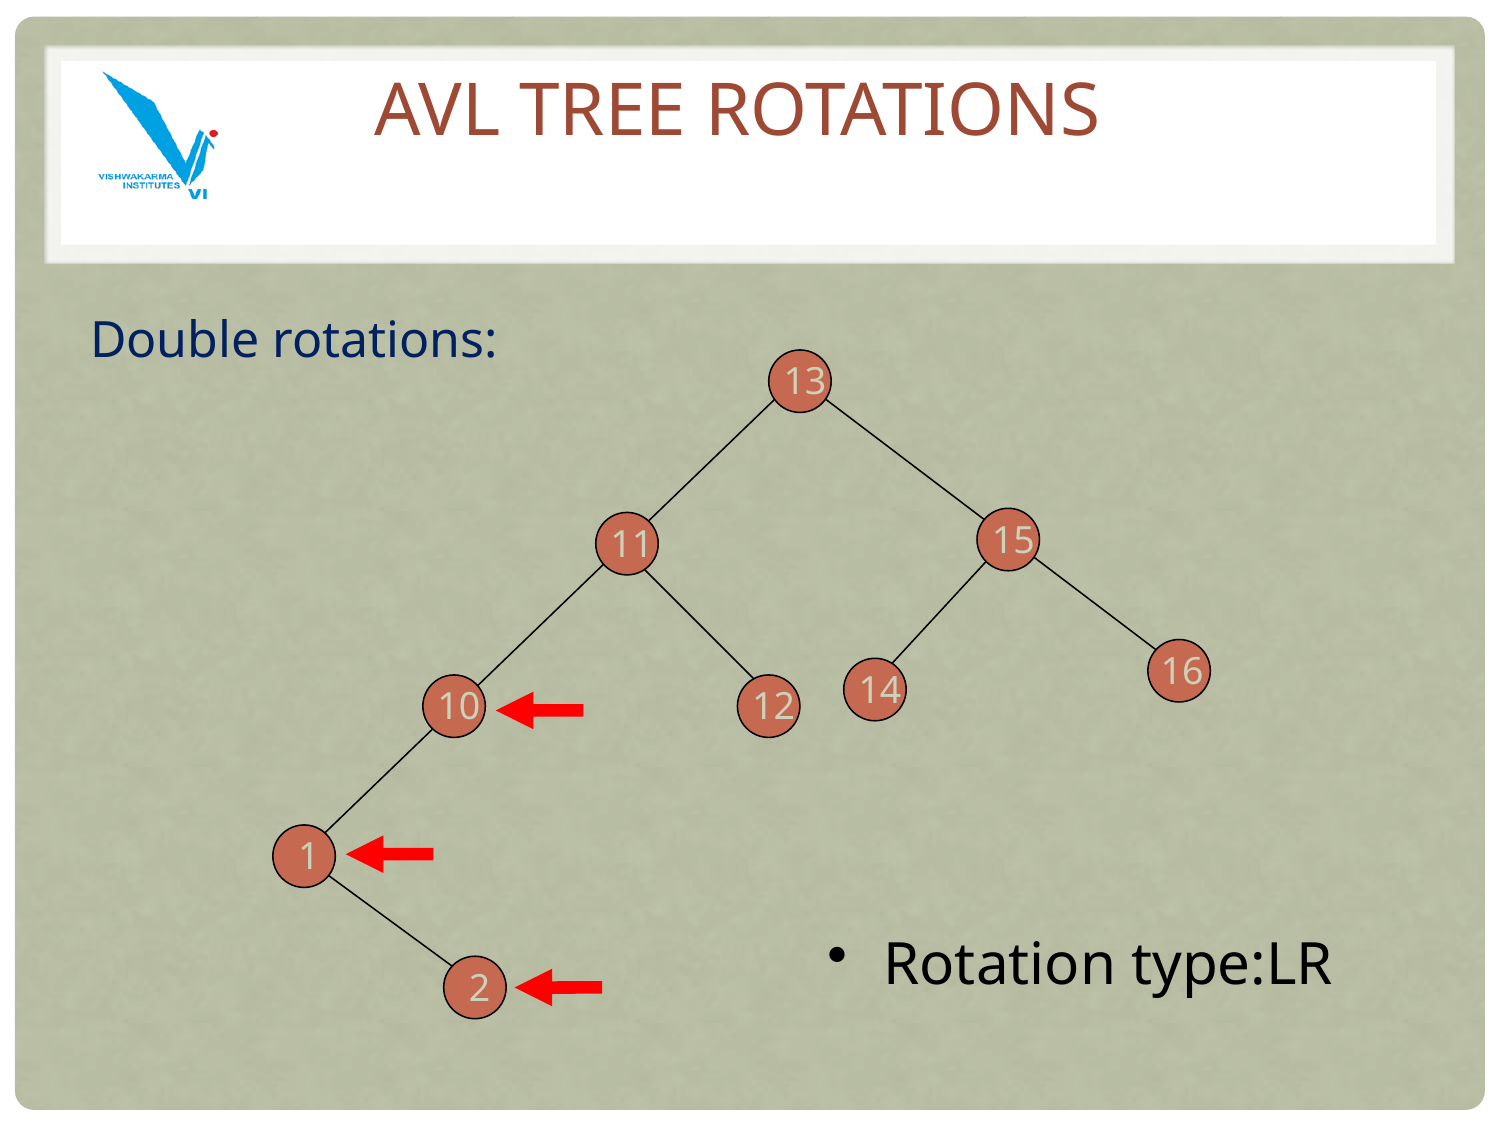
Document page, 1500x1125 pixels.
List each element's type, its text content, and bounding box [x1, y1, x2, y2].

list Double rotations: [56, 299, 1457, 400]
text_box [495, 704, 584, 717]
text_box 13 [768, 349, 844, 410]
title AVL Tree Rotations [99, 24, 1375, 188]
text_box [272, 833, 283, 880]
text_box 12 [737, 674, 813, 735]
text_box 2 [454, 956, 530, 1016]
text_box 16 [1145, 639, 1221, 700]
text_box [443, 964, 454, 1011]
text_box 15 [977, 508, 1052, 568]
text_box 10 [422, 674, 498, 735]
text_box 11 [595, 512, 671, 573]
text_box 14 [843, 658, 919, 718]
picture [98, 70, 226, 206]
text_box [345, 847, 434, 861]
text_box 1 [283, 824, 359, 885]
text_box [514, 981, 603, 994]
text_box Rotation type:LR [812, 918, 1457, 1019]
